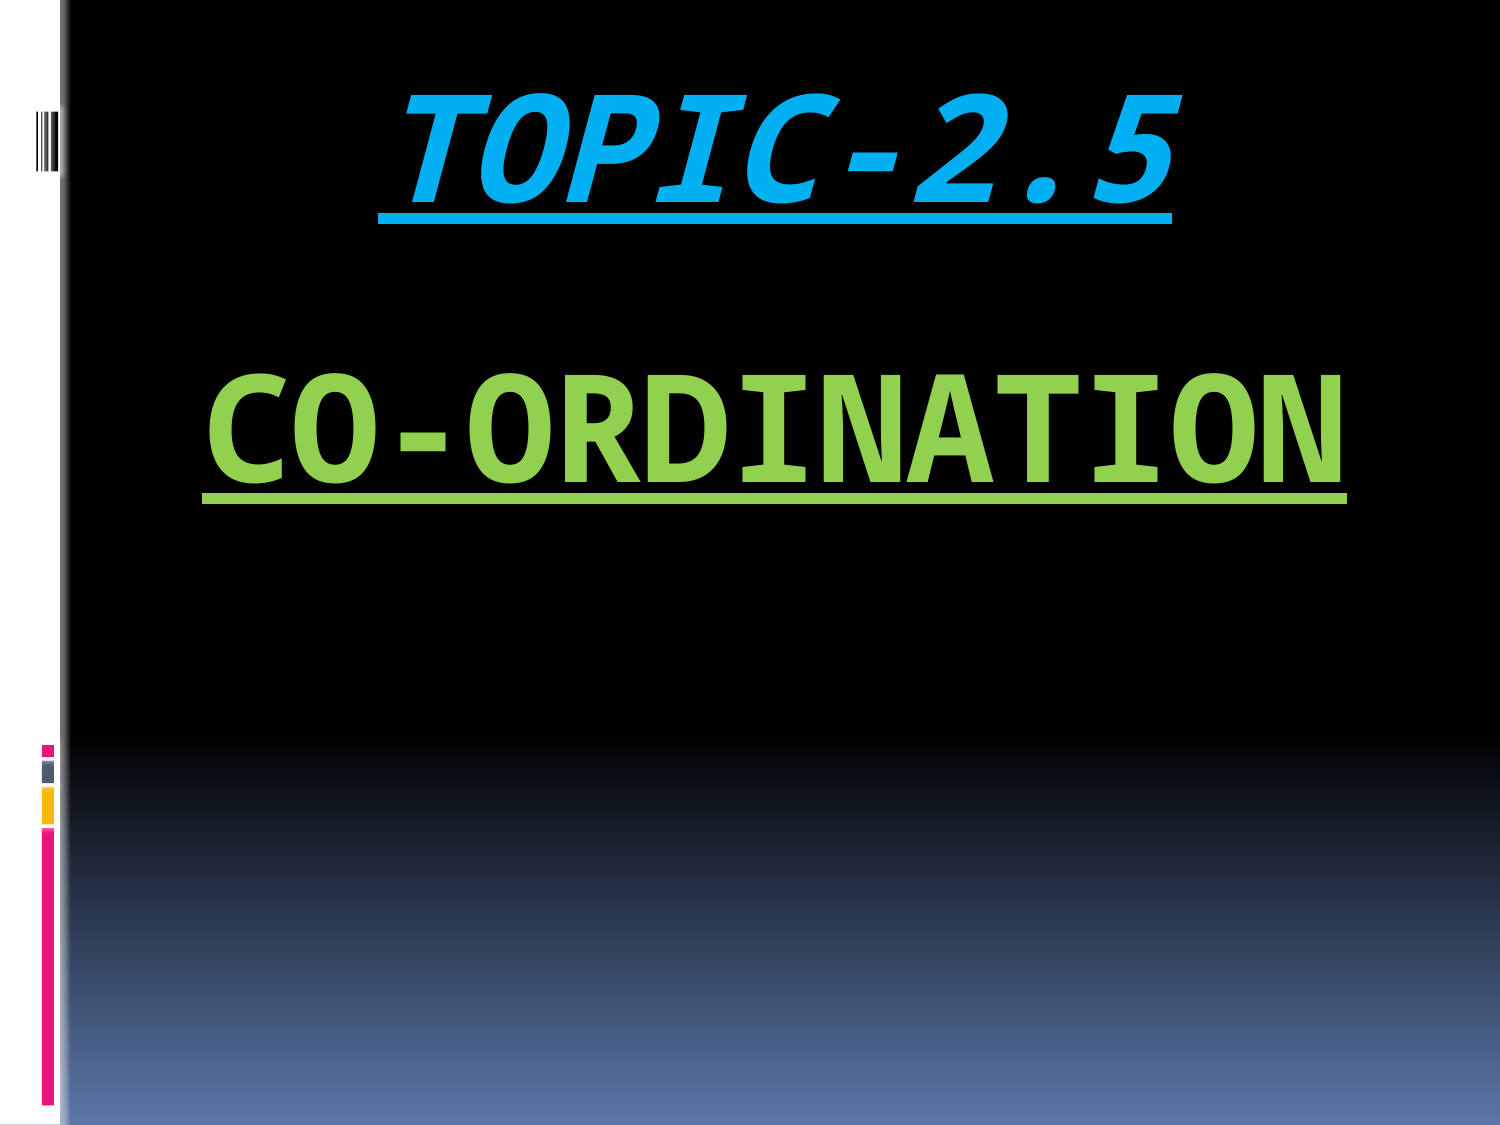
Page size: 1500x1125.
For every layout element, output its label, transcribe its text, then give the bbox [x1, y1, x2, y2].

title TOPIC-2.5 CO-ORDINATION [75, 45, 1475, 1013]
